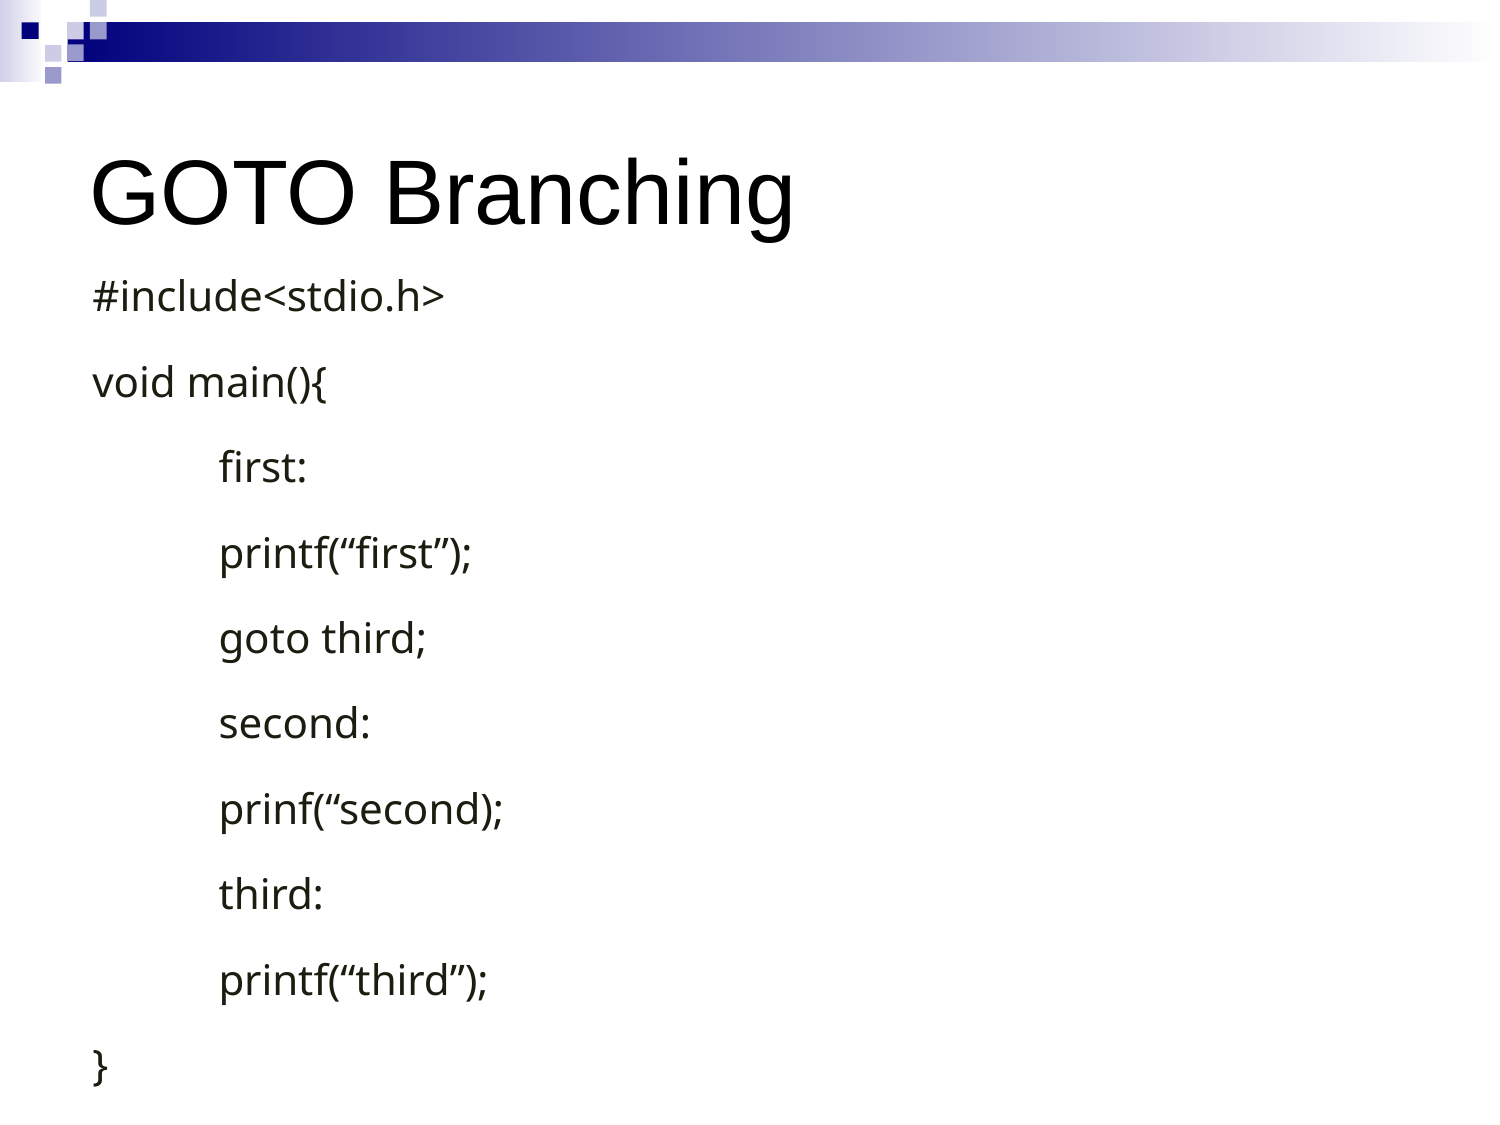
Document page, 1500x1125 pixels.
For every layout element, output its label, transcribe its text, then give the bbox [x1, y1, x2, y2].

text_box #include<stdio.h> void main(){ first: printf(“first”); goto third; second: prinf(“second); third: printf(“third”); } [75, 301, 1371, 1098]
text_box GOTO Branching [74, 75, 1425, 301]
